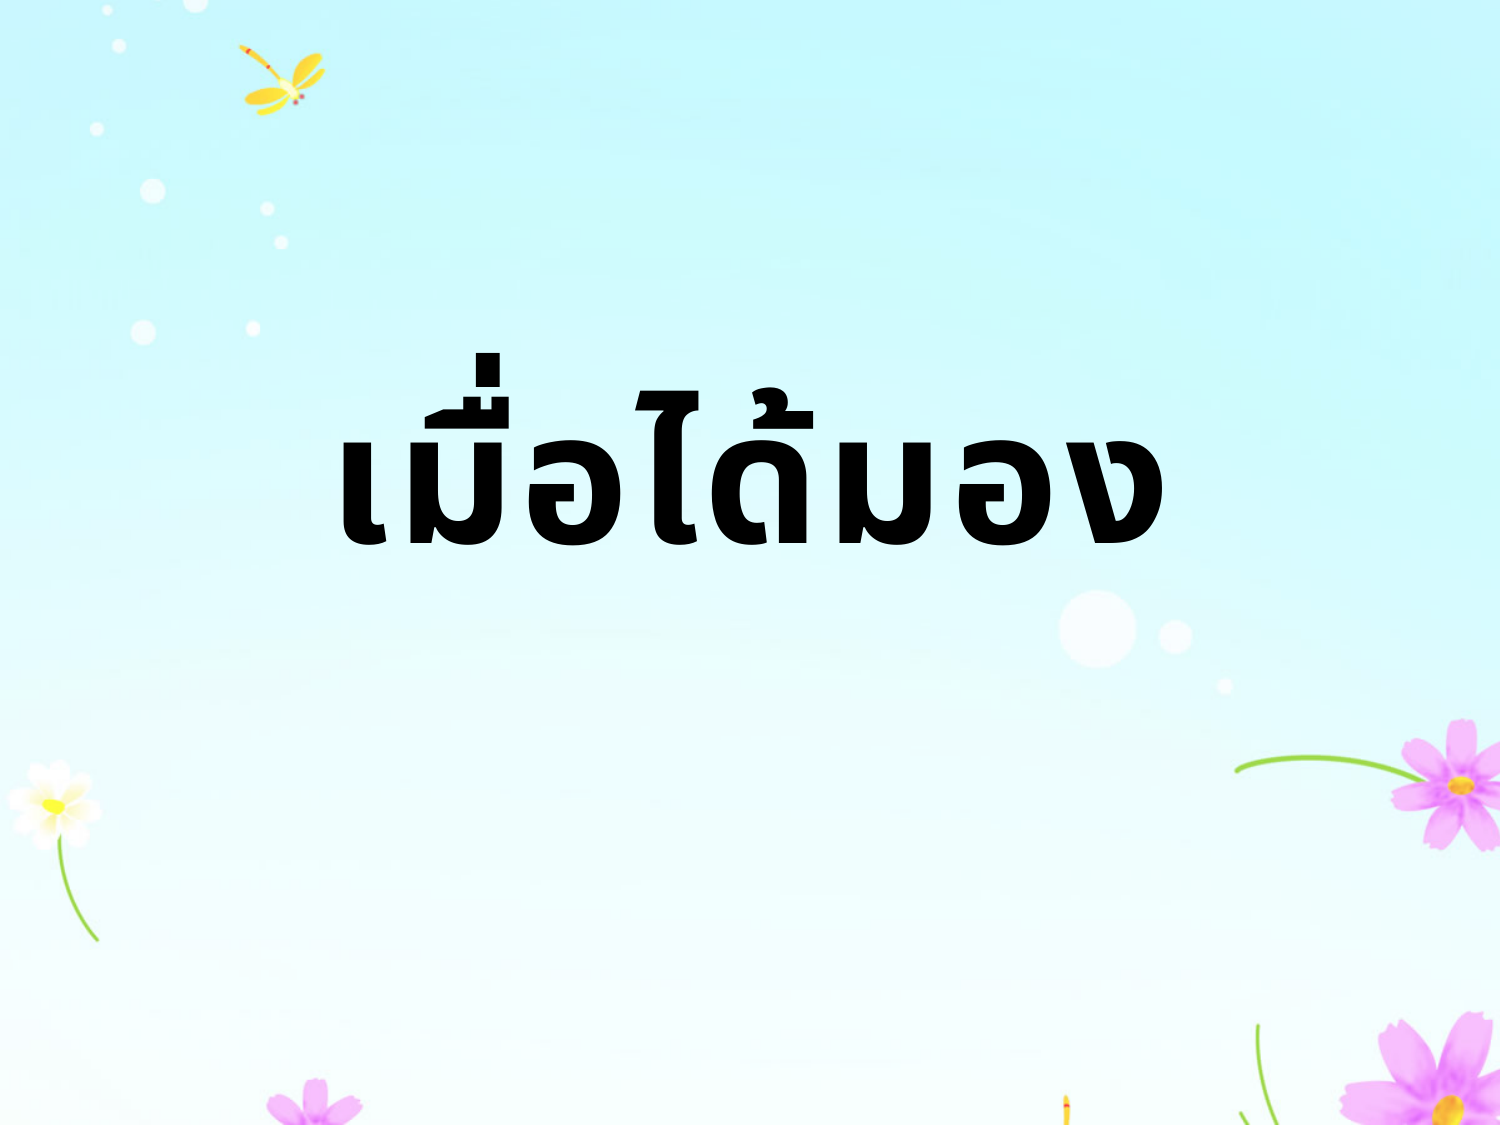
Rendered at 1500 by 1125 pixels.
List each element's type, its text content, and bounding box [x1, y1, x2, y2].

title เมื่อได้มอง [112, 349, 1388, 591]
